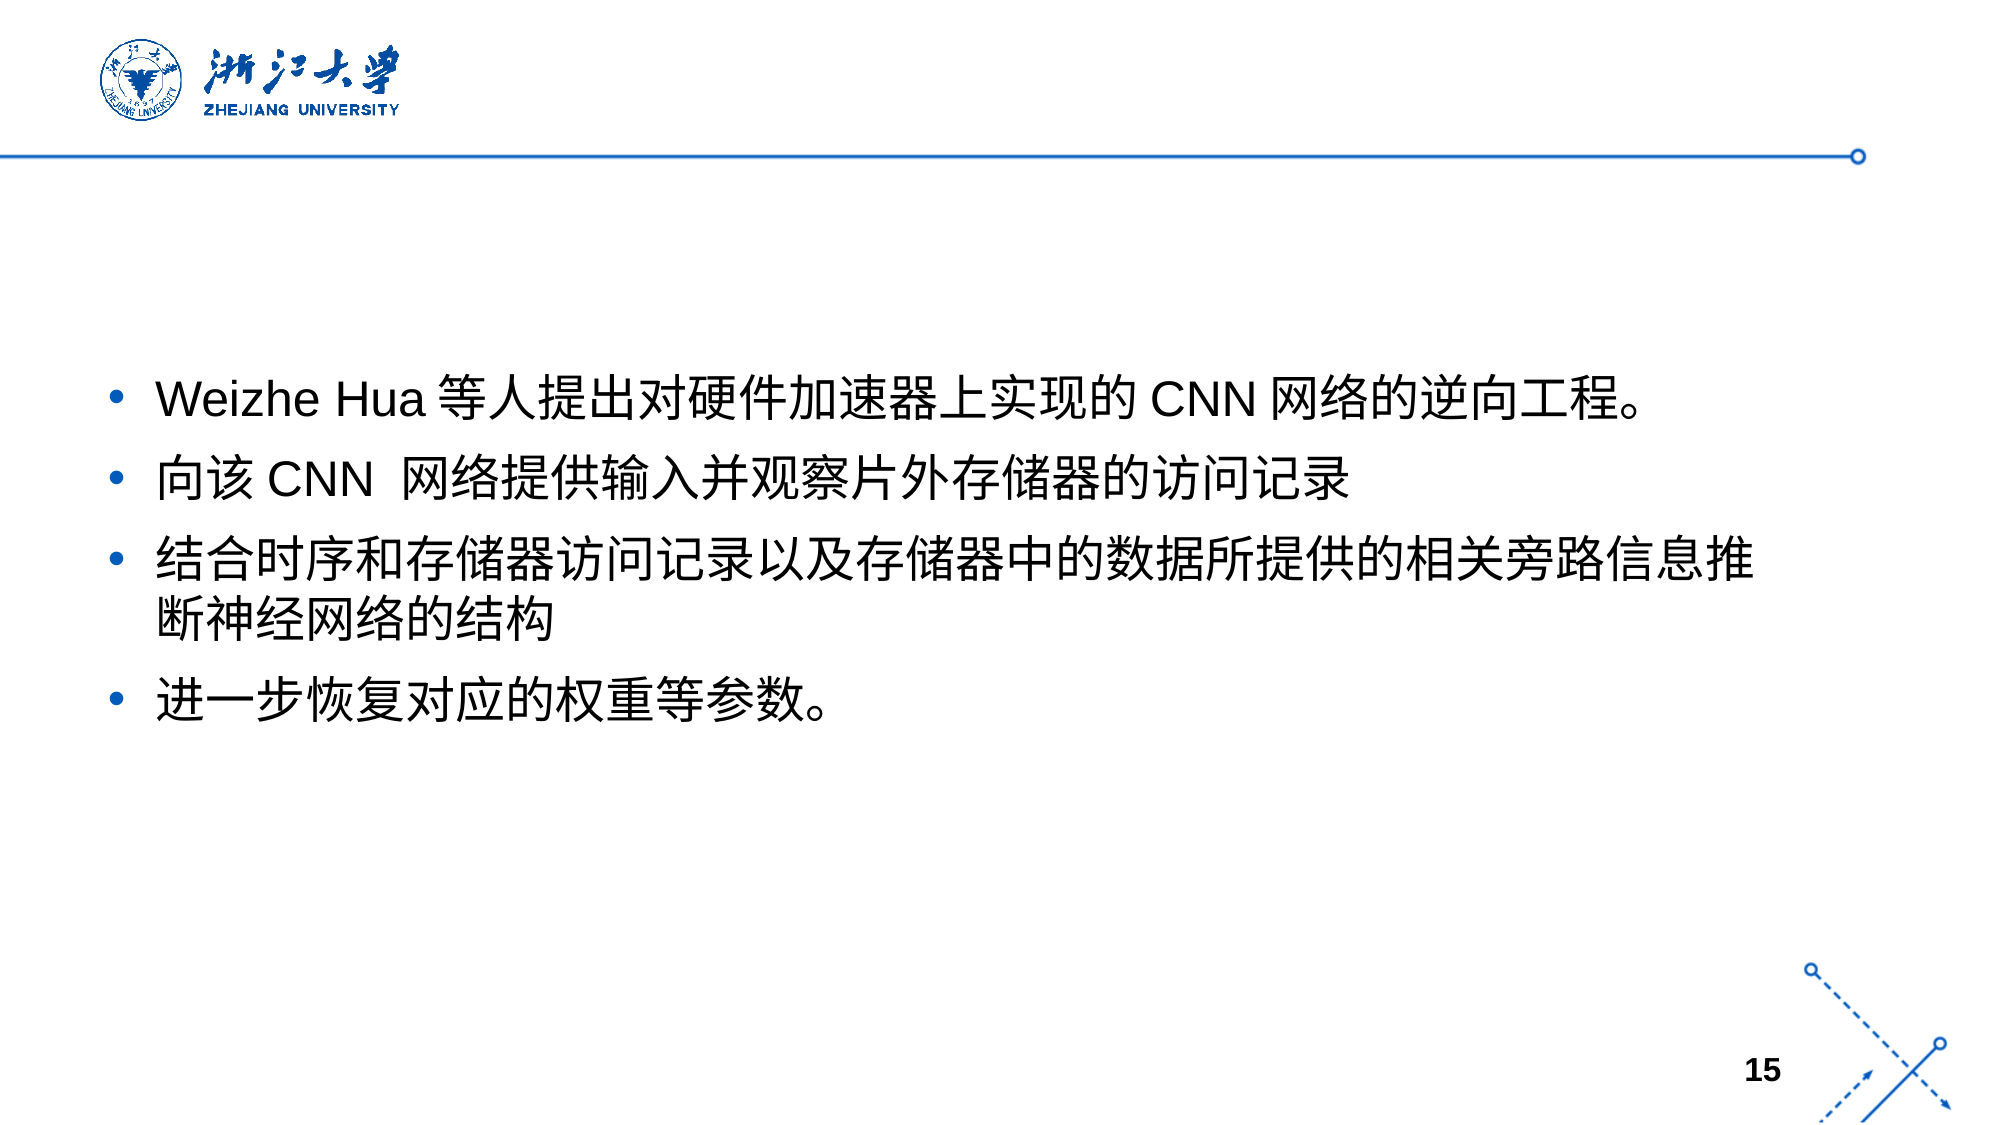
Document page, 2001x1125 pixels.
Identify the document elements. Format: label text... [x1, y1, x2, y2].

picture [0, 0, 1869, 174]
list Weizhe Hua等人提出对硬件加速器上实现的CNN网络的逆向工程。 向该CNN 网络提供输入并观察片外存储器的访问记录 结合时序和存储器访问记录以及存储器中的数据所提供的相关旁路信息推断神经网络的结构 进一步恢复对应的权重等参数。 [93, 358, 1818, 990]
picture [1786, 950, 2000, 1125]
